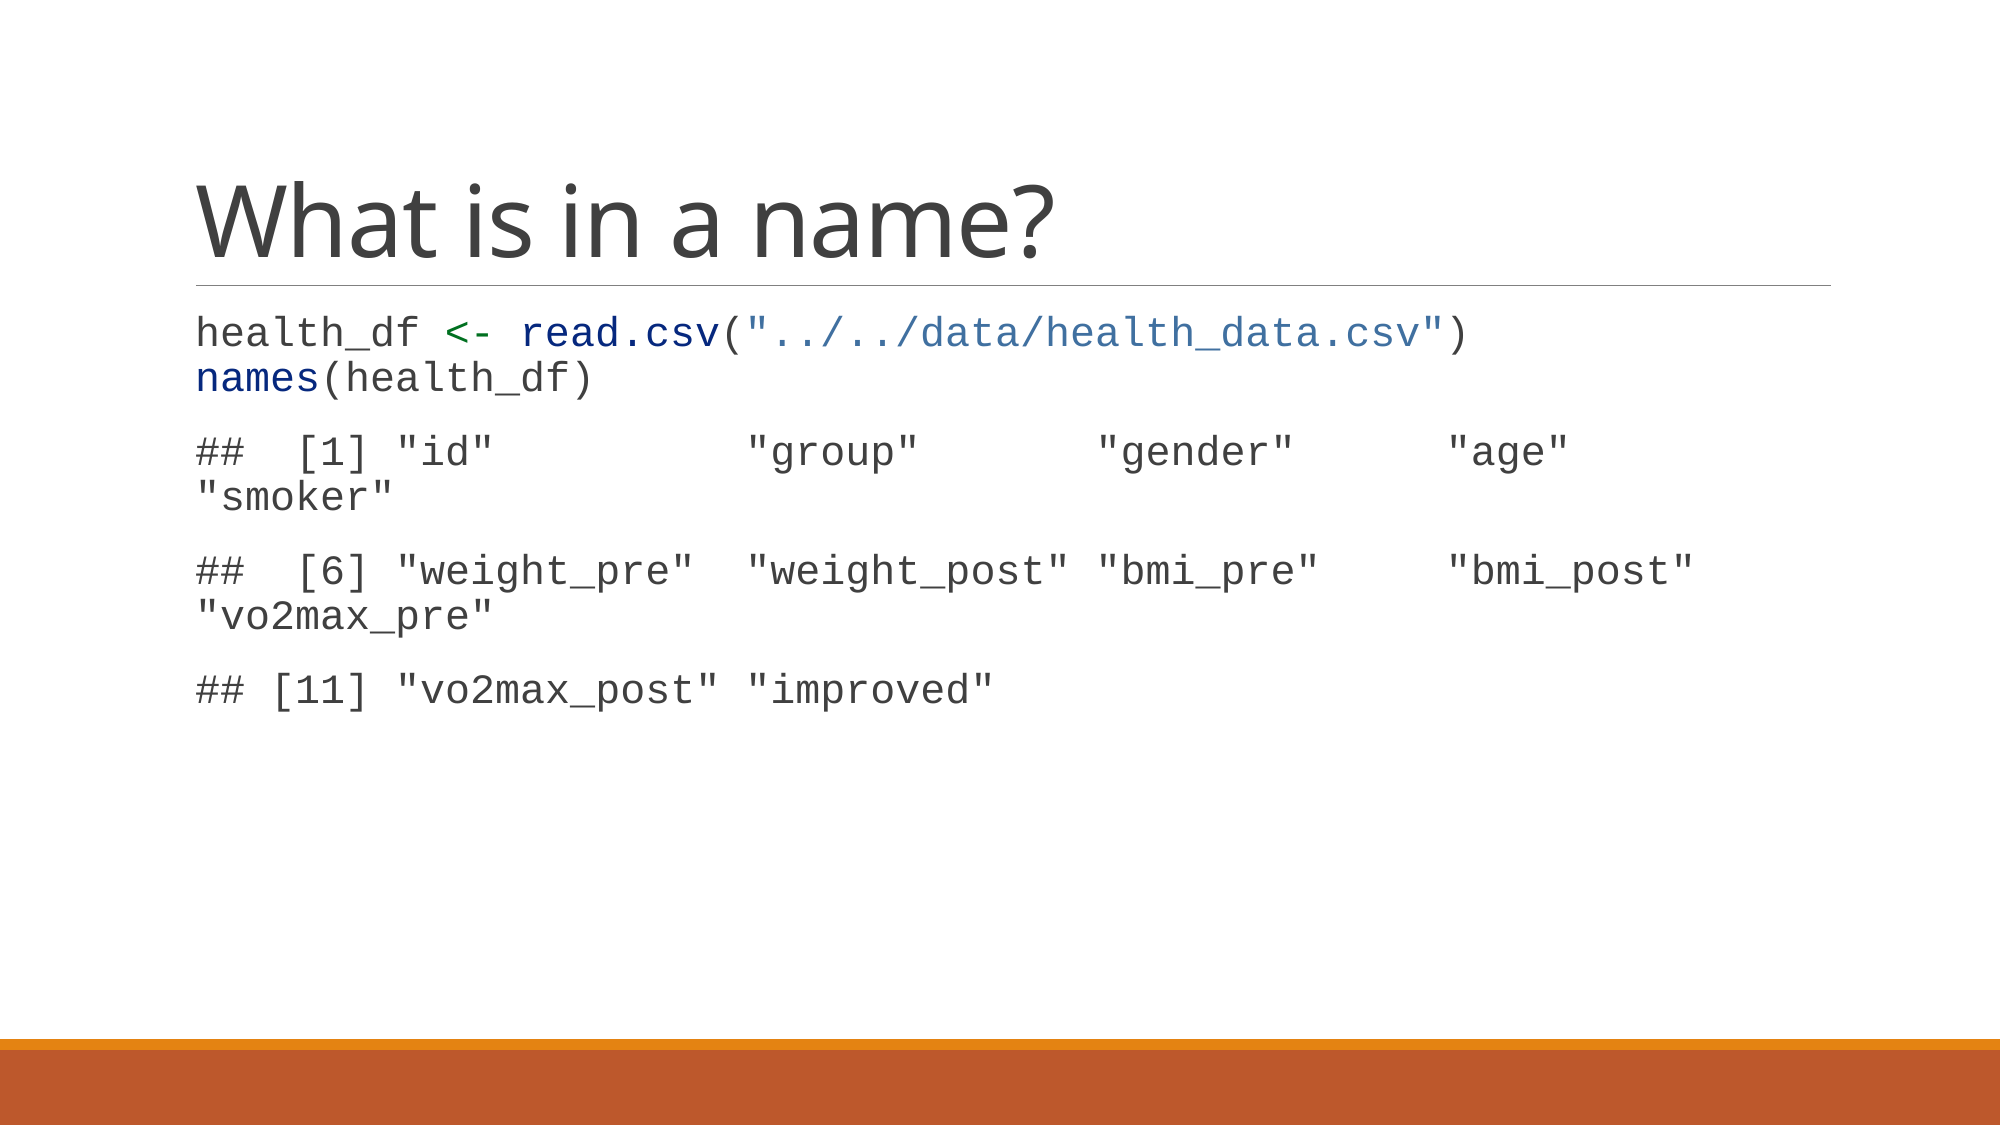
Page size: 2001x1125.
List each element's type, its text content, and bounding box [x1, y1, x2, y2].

title What is in a name? [180, 47, 1830, 285]
list health_df <- read.csv("../../data/health_data.csv") names(health_df) ## [1] "id" "group" "gender" "age" "smoker" ## [6] "weight_pre" "weight_post" "bmi_pre" "bmi_post" "vo2max_pre" ## [11] "vo2max_post" "improved" [180, 302, 1830, 963]
